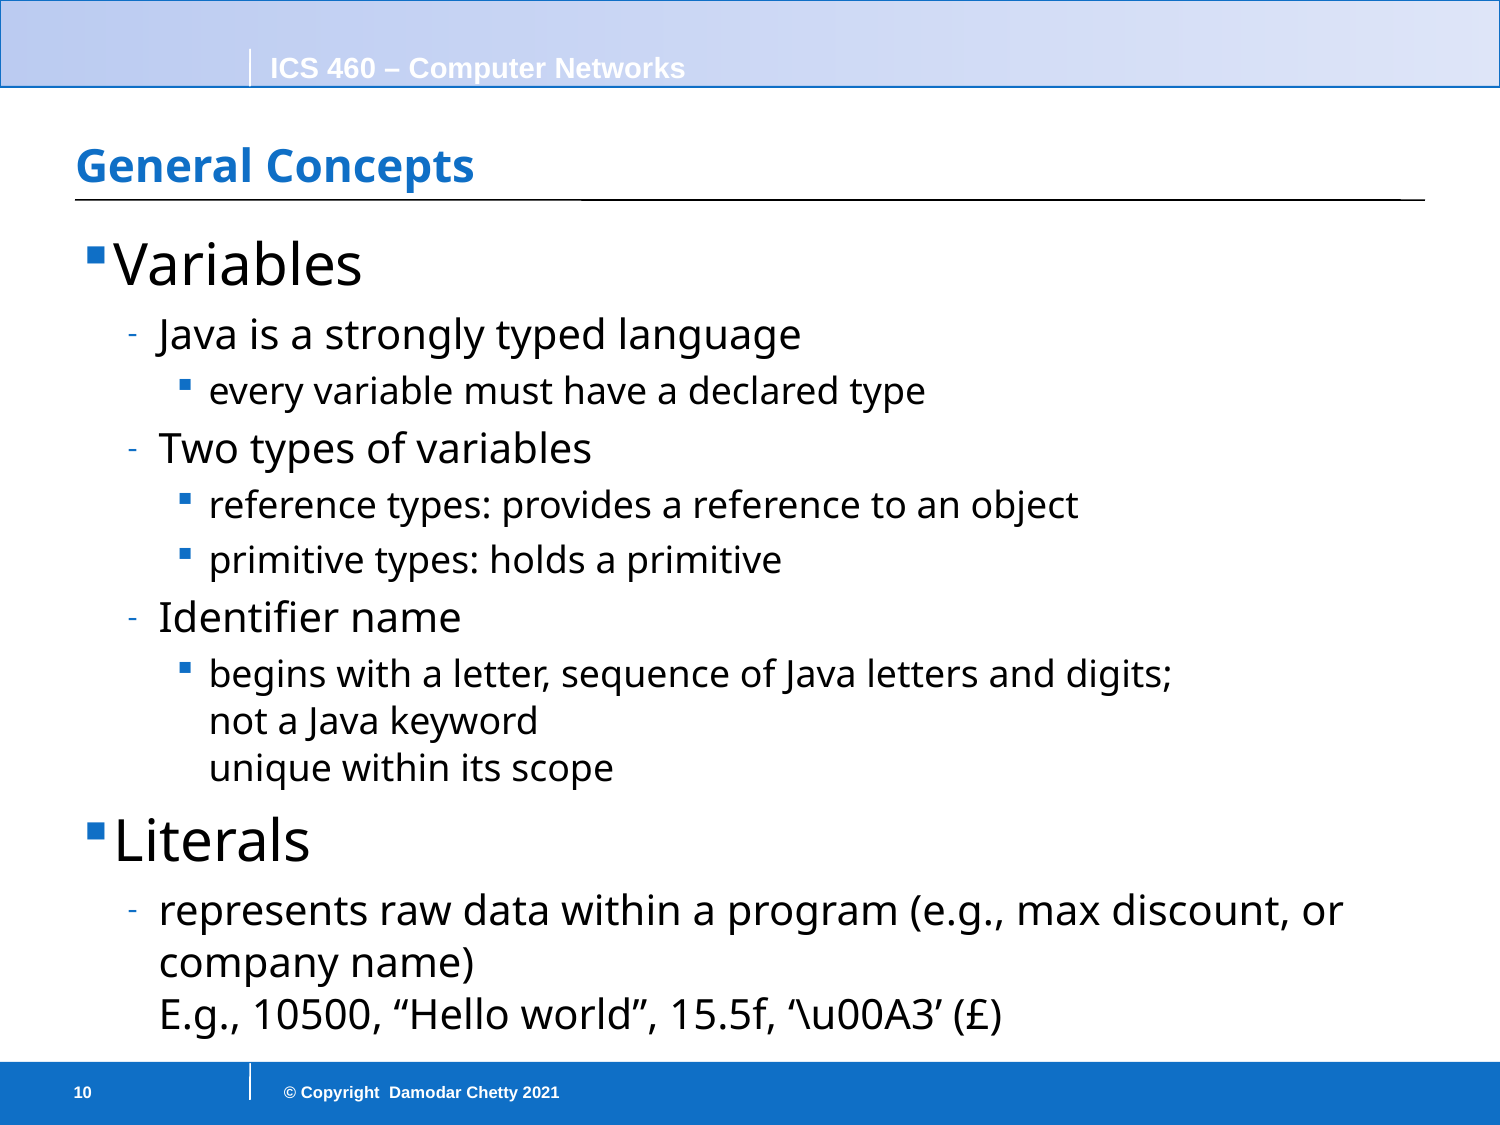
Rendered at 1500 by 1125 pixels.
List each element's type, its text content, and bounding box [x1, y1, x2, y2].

list Variables Java is a strongly typed language every variable must have a declared type Two types of variables reference types: provides a reference to an object primitive types: holds a primitive Identifier name begins with a letter, sequence of Java letters and digits; not a Java keyword unique within its scope Literals represents raw data within a program (e.g., max discount, or company name) E.g., 10500, “Hello world”, 15.5f, ‘\u00A3’ (£) [73, 215, 1500, 1027]
title General Concepts [74, 90, 1426, 200]
slide_number 10 [49, 1070, 251, 1125]
